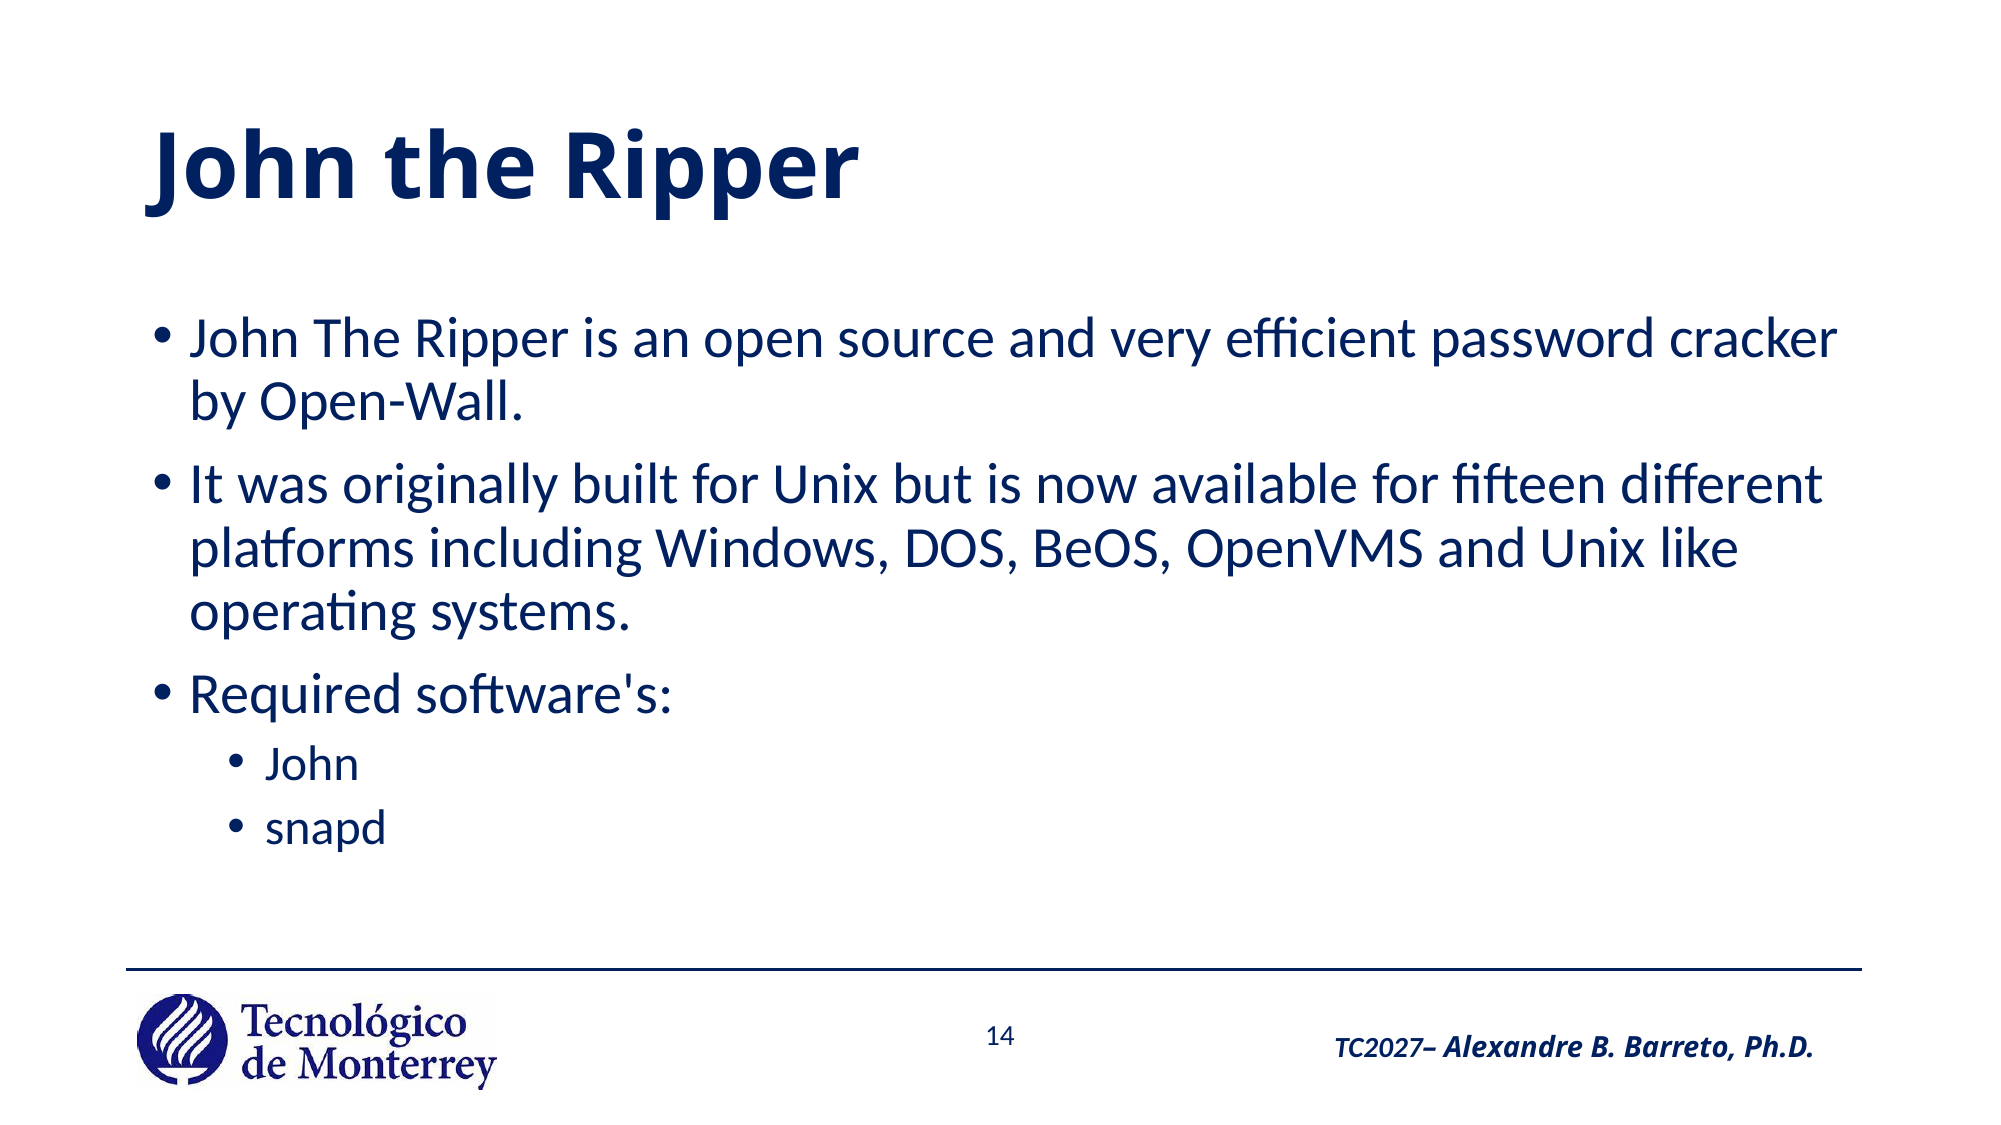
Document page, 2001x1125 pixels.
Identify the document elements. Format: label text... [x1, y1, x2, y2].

list John The Ripper is an open source and very efficient password cracker by Open-Wall. It was originally built for Unix but is now available for fifteen different platforms including Windows, DOS, BeOS, OpenVMS and Unix like operating systems. Required software's: John snapd [137, 299, 1863, 895]
picture [137, 994, 497, 1090]
title John the Ripper [137, 59, 1863, 278]
